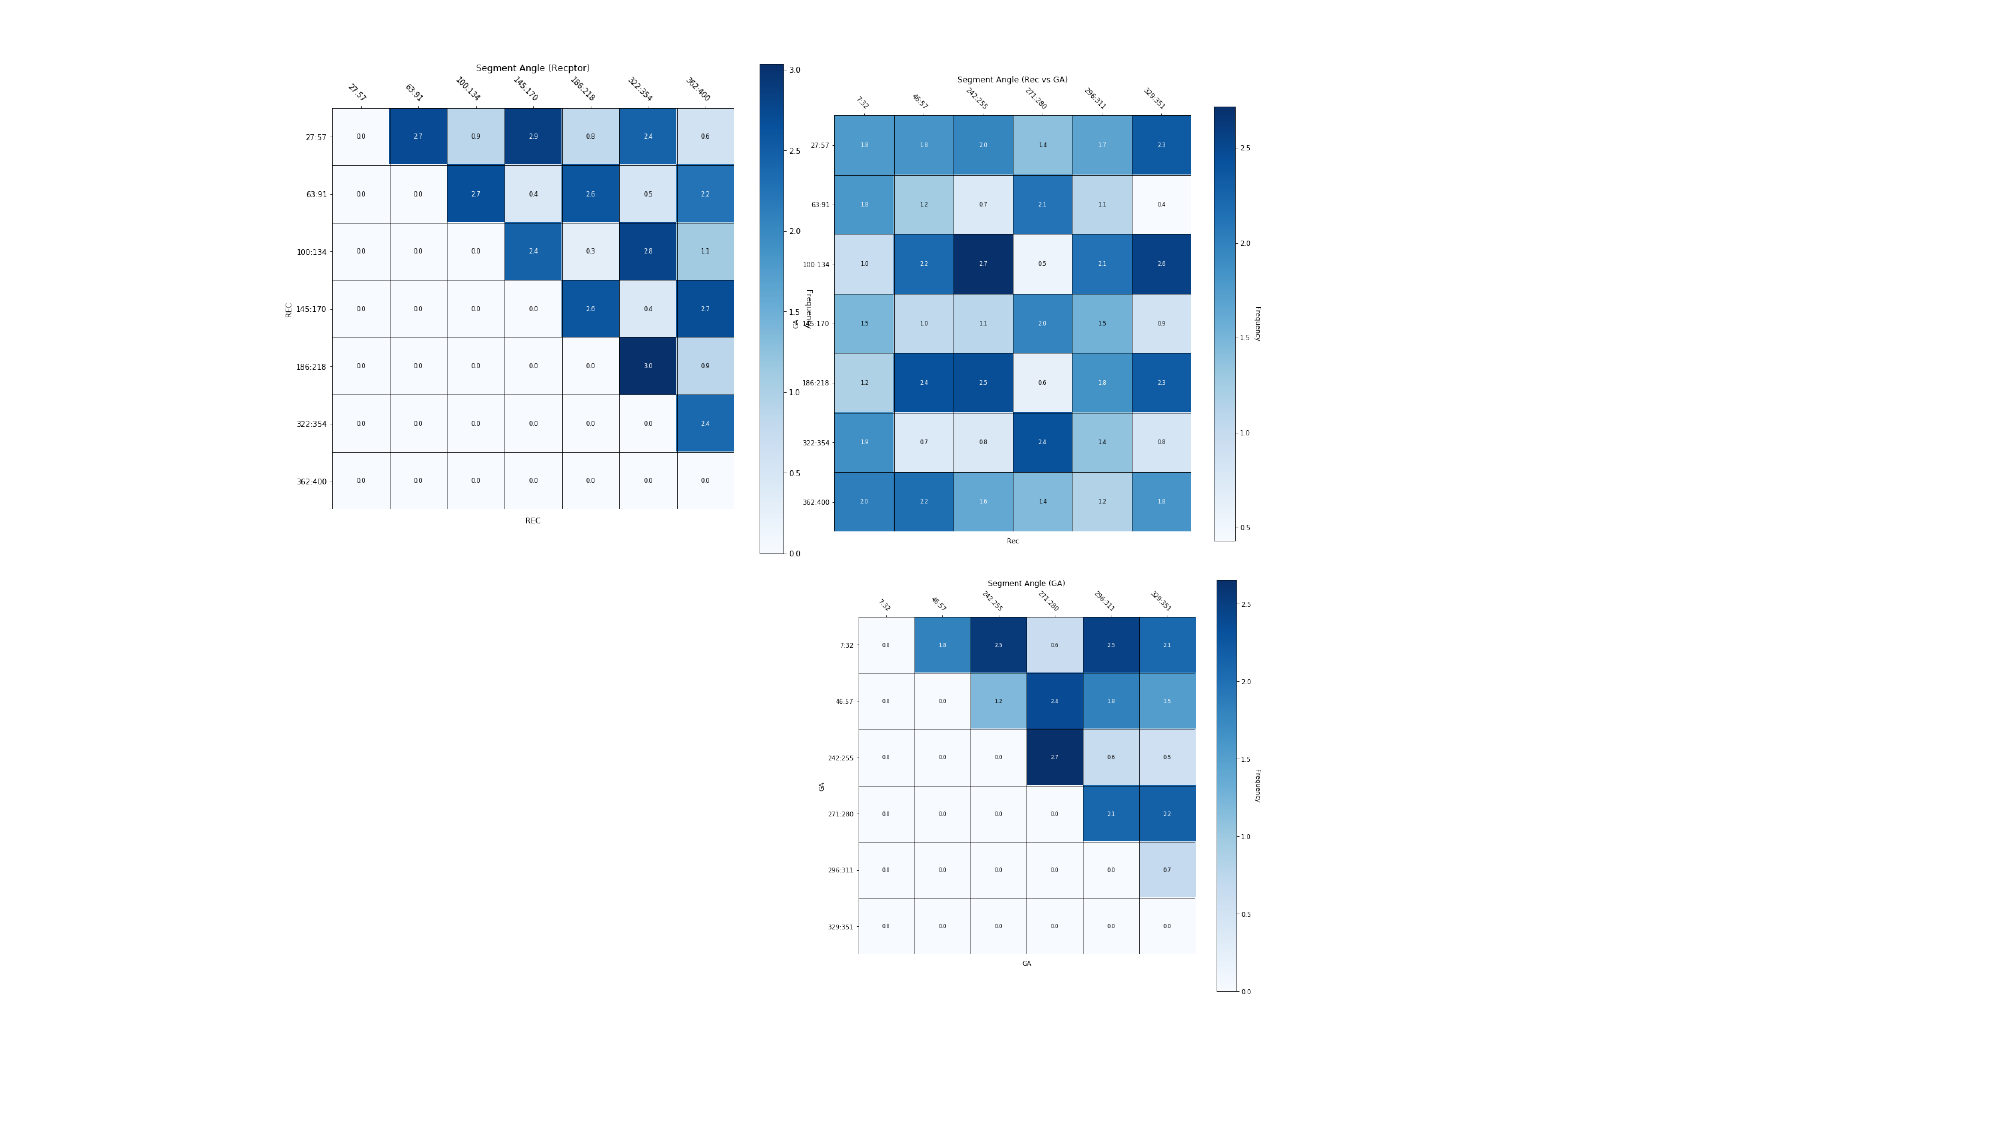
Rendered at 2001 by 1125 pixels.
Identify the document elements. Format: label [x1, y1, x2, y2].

picture [814, 575, 1264, 999]
picture [280, 58, 1264, 563]
